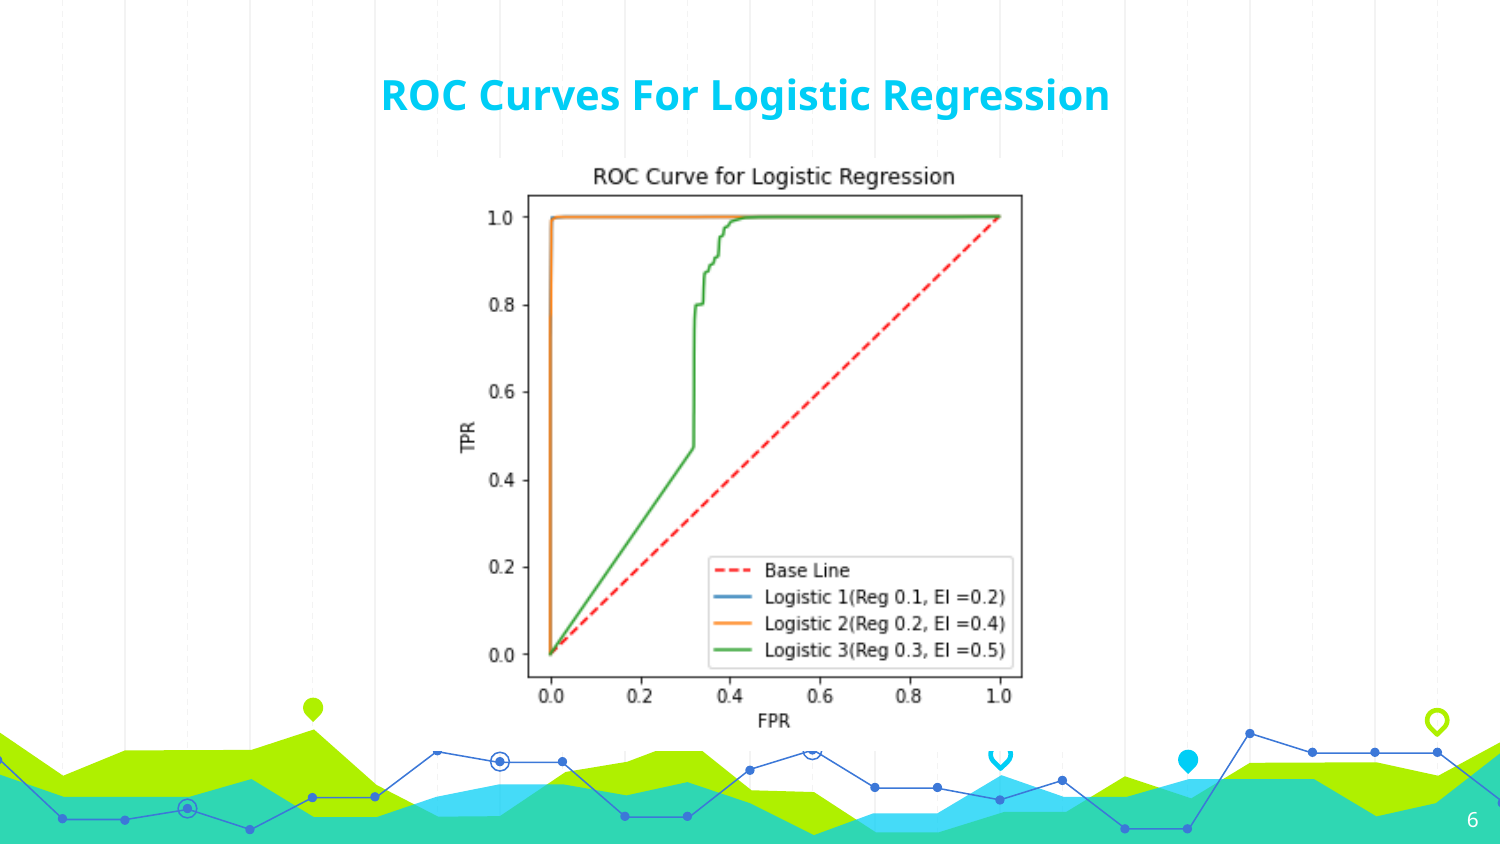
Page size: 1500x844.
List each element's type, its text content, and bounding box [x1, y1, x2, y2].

picture [420, 158, 1085, 751]
title ROC Curves For Logistic Regression [171, 16, 1320, 134]
slide_number ‹#› [1403, 791, 1494, 844]
